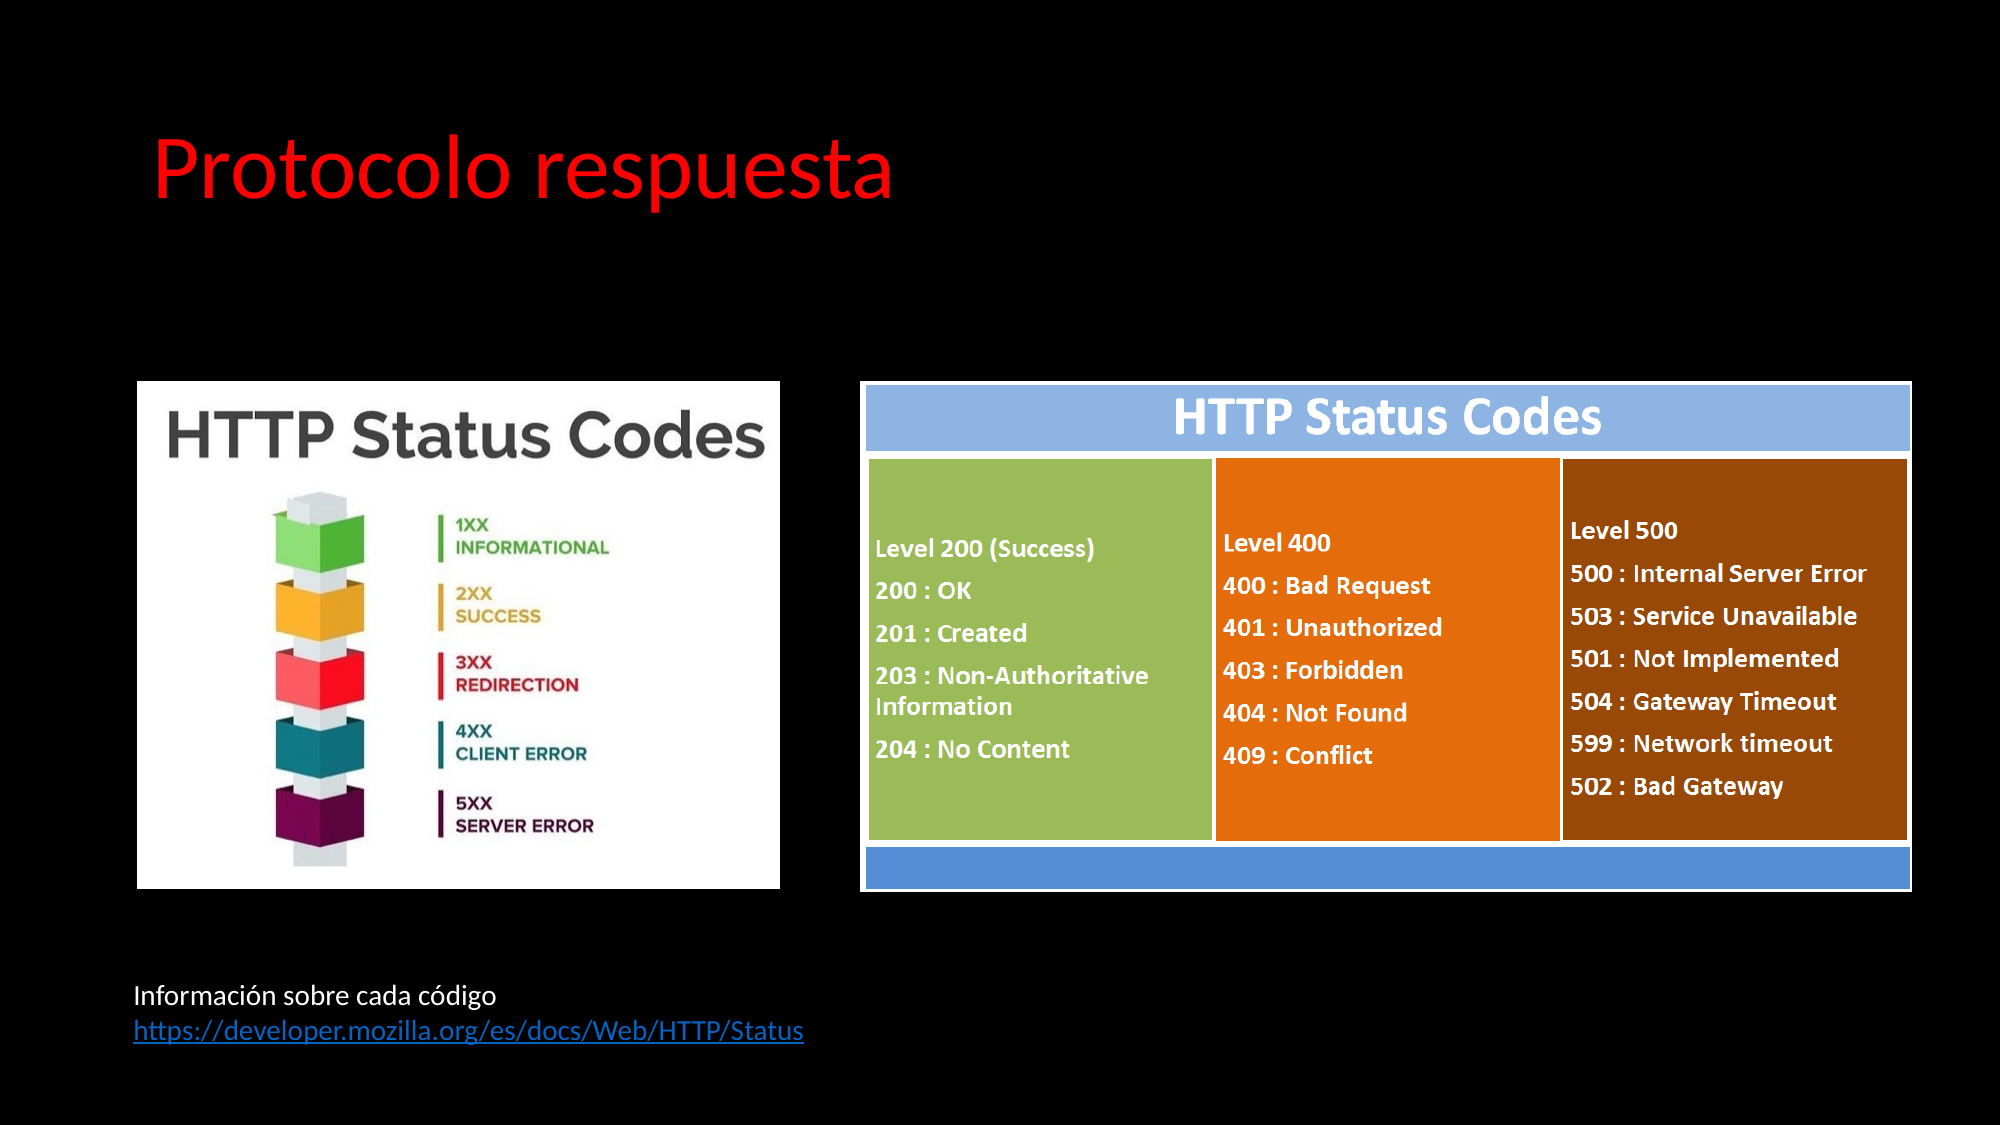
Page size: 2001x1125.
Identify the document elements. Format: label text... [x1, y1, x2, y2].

picture [137, 381, 780, 889]
title Protocolo respuesta [137, 59, 1863, 278]
text_box Información sobre cada código https://developer.mozilla.org/es/docs/Web/HTTP/Status [118, 960, 1054, 1094]
picture [860, 381, 1912, 892]
